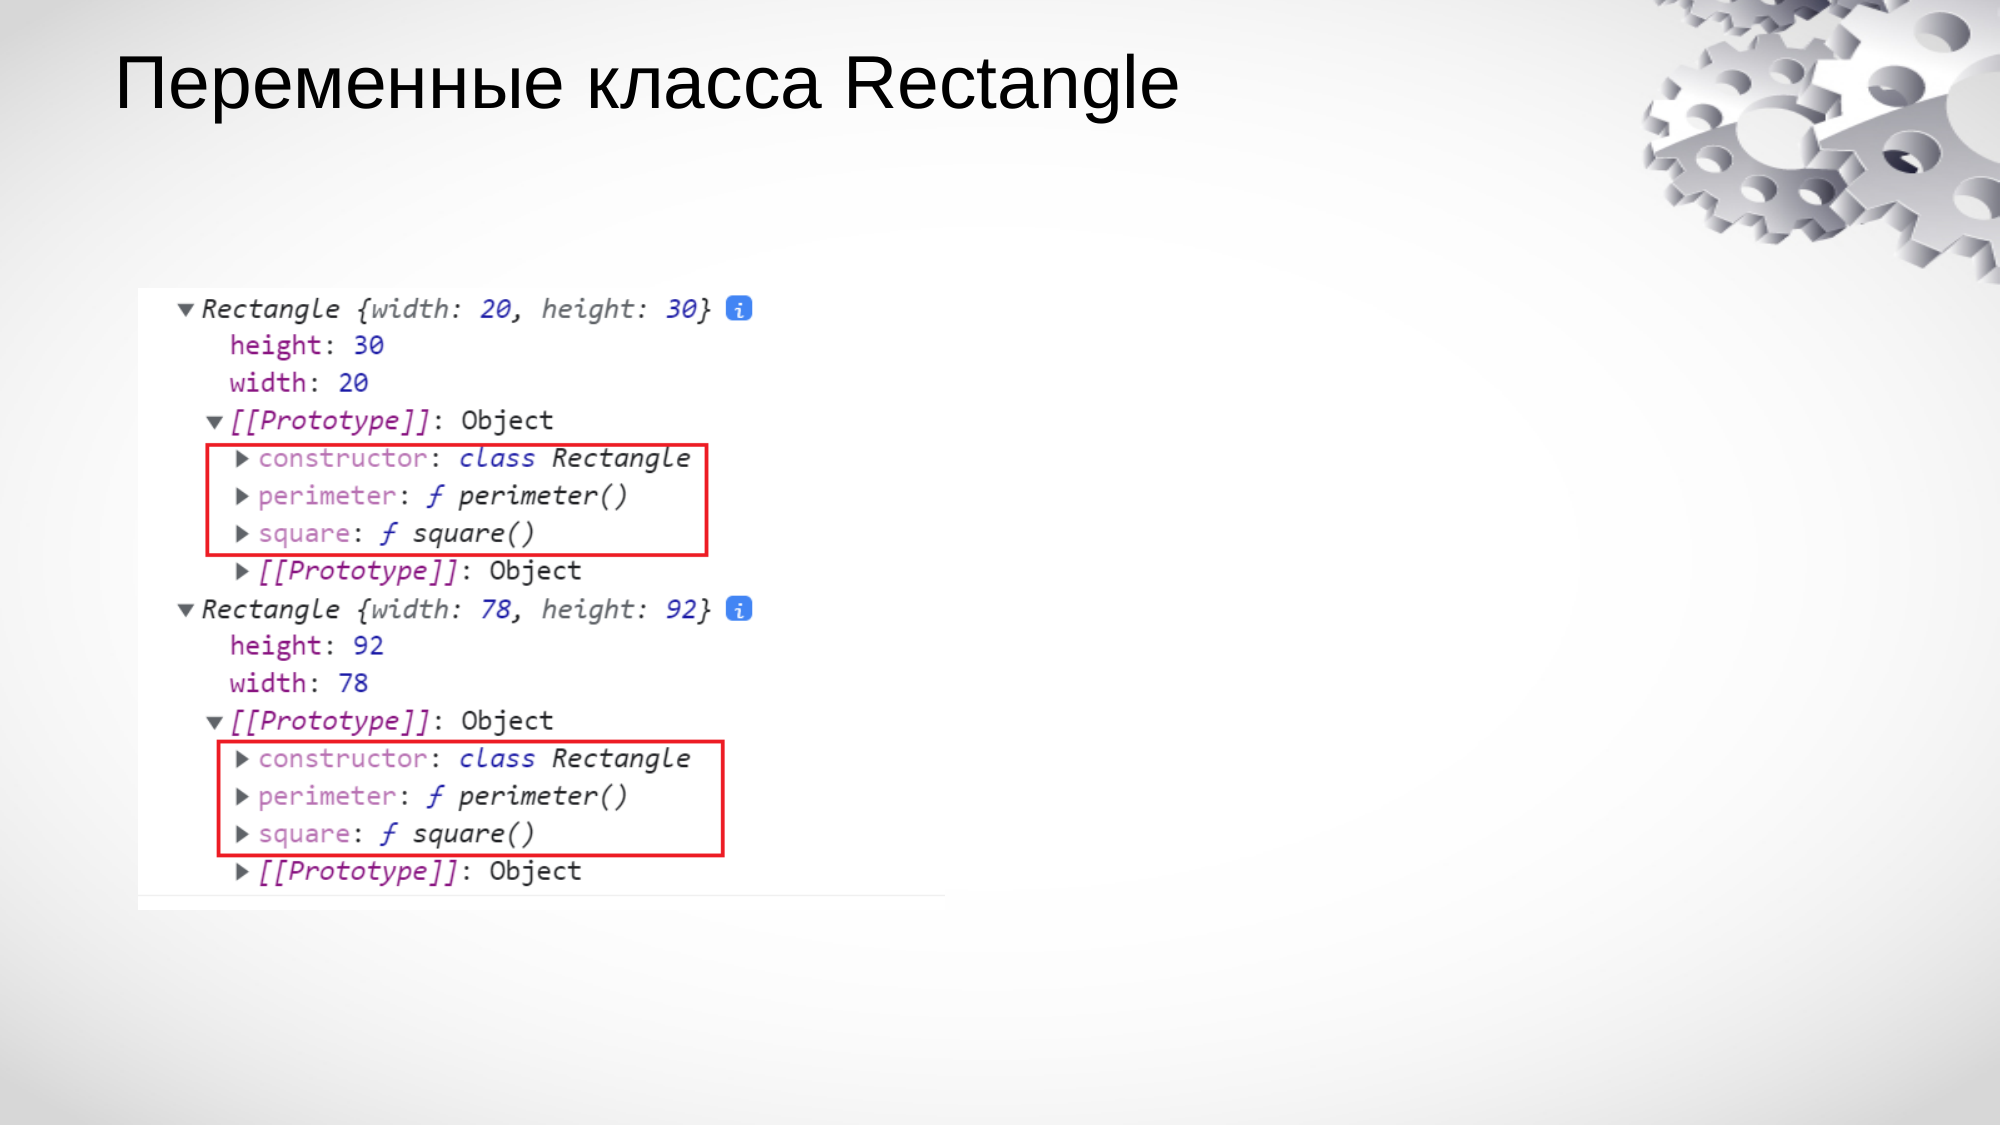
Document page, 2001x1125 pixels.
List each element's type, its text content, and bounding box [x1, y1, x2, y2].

title Переменные класса Rectangle [99, 30, 1901, 127]
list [138, 288, 945, 910]
picture [0, 0, 2000, 1125]
